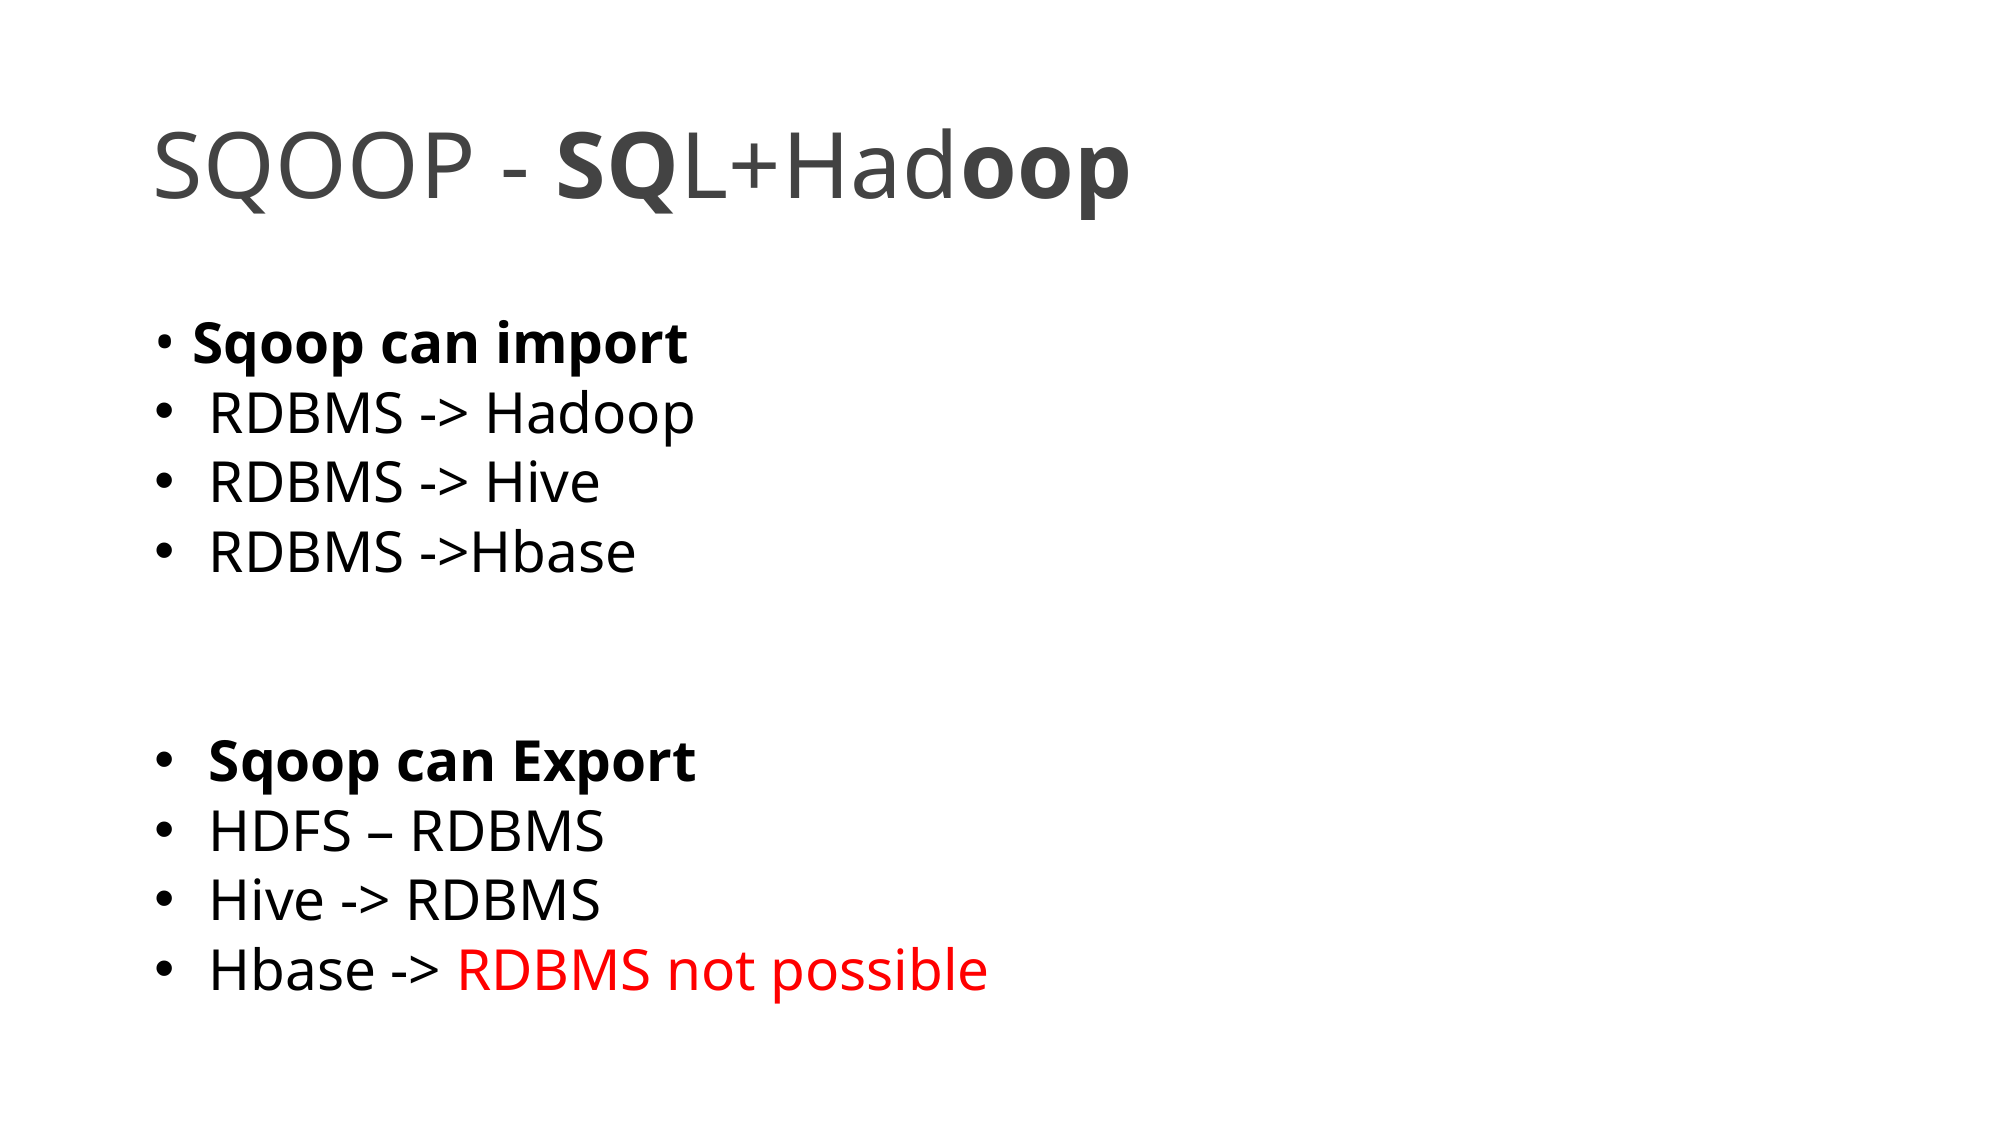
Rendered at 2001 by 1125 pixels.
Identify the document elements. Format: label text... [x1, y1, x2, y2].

list Sqoop can import RDBMS -> Hadoop RDBMS -> Hive RDBMS ->Hbase Sqoop can Export HDFS – RDBMS Hive -> RDBMS Hbase -> RDBMS not possible [137, 299, 1863, 1014]
title SQOOP - SQL+Hadoop [137, 59, 1863, 278]
